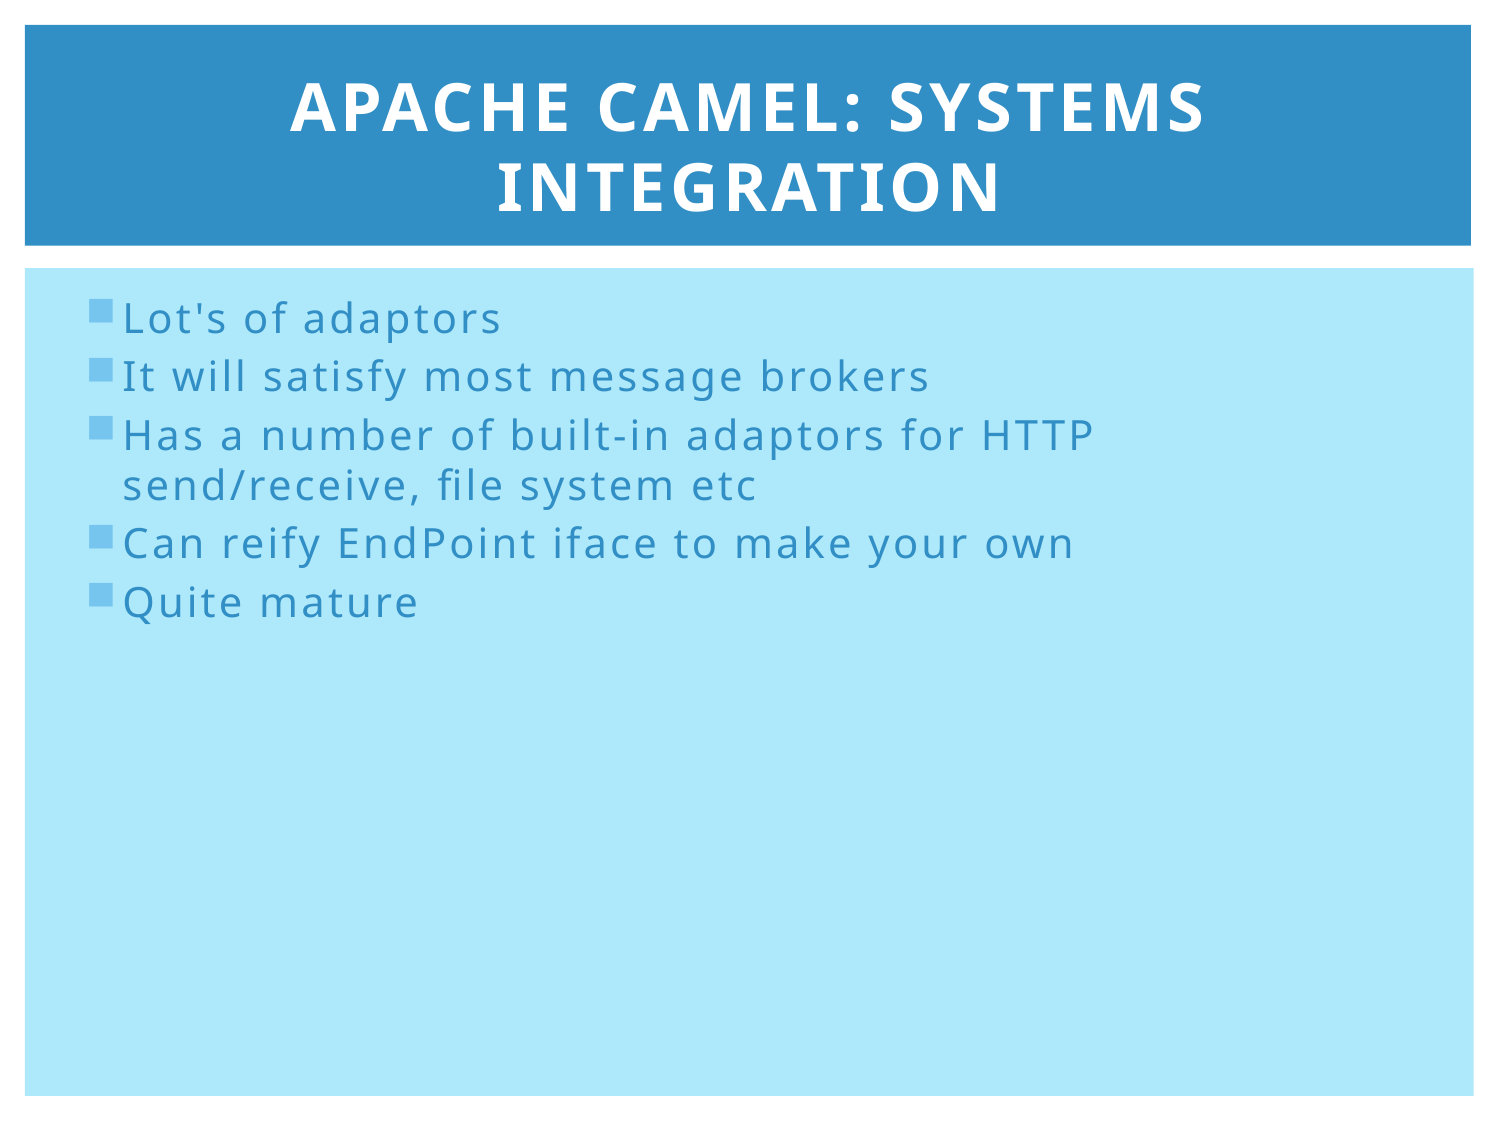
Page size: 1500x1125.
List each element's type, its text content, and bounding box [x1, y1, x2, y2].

title Apache Camel: Systems Integration [62, 58, 1438, 232]
list Lot's of adaptors It will satisfy most message brokers Has a number of built-in adaptors for HTTP send/receive, file system etc Can reify EndPoint iface to make your own Quite mature [62, 284, 1407, 969]
